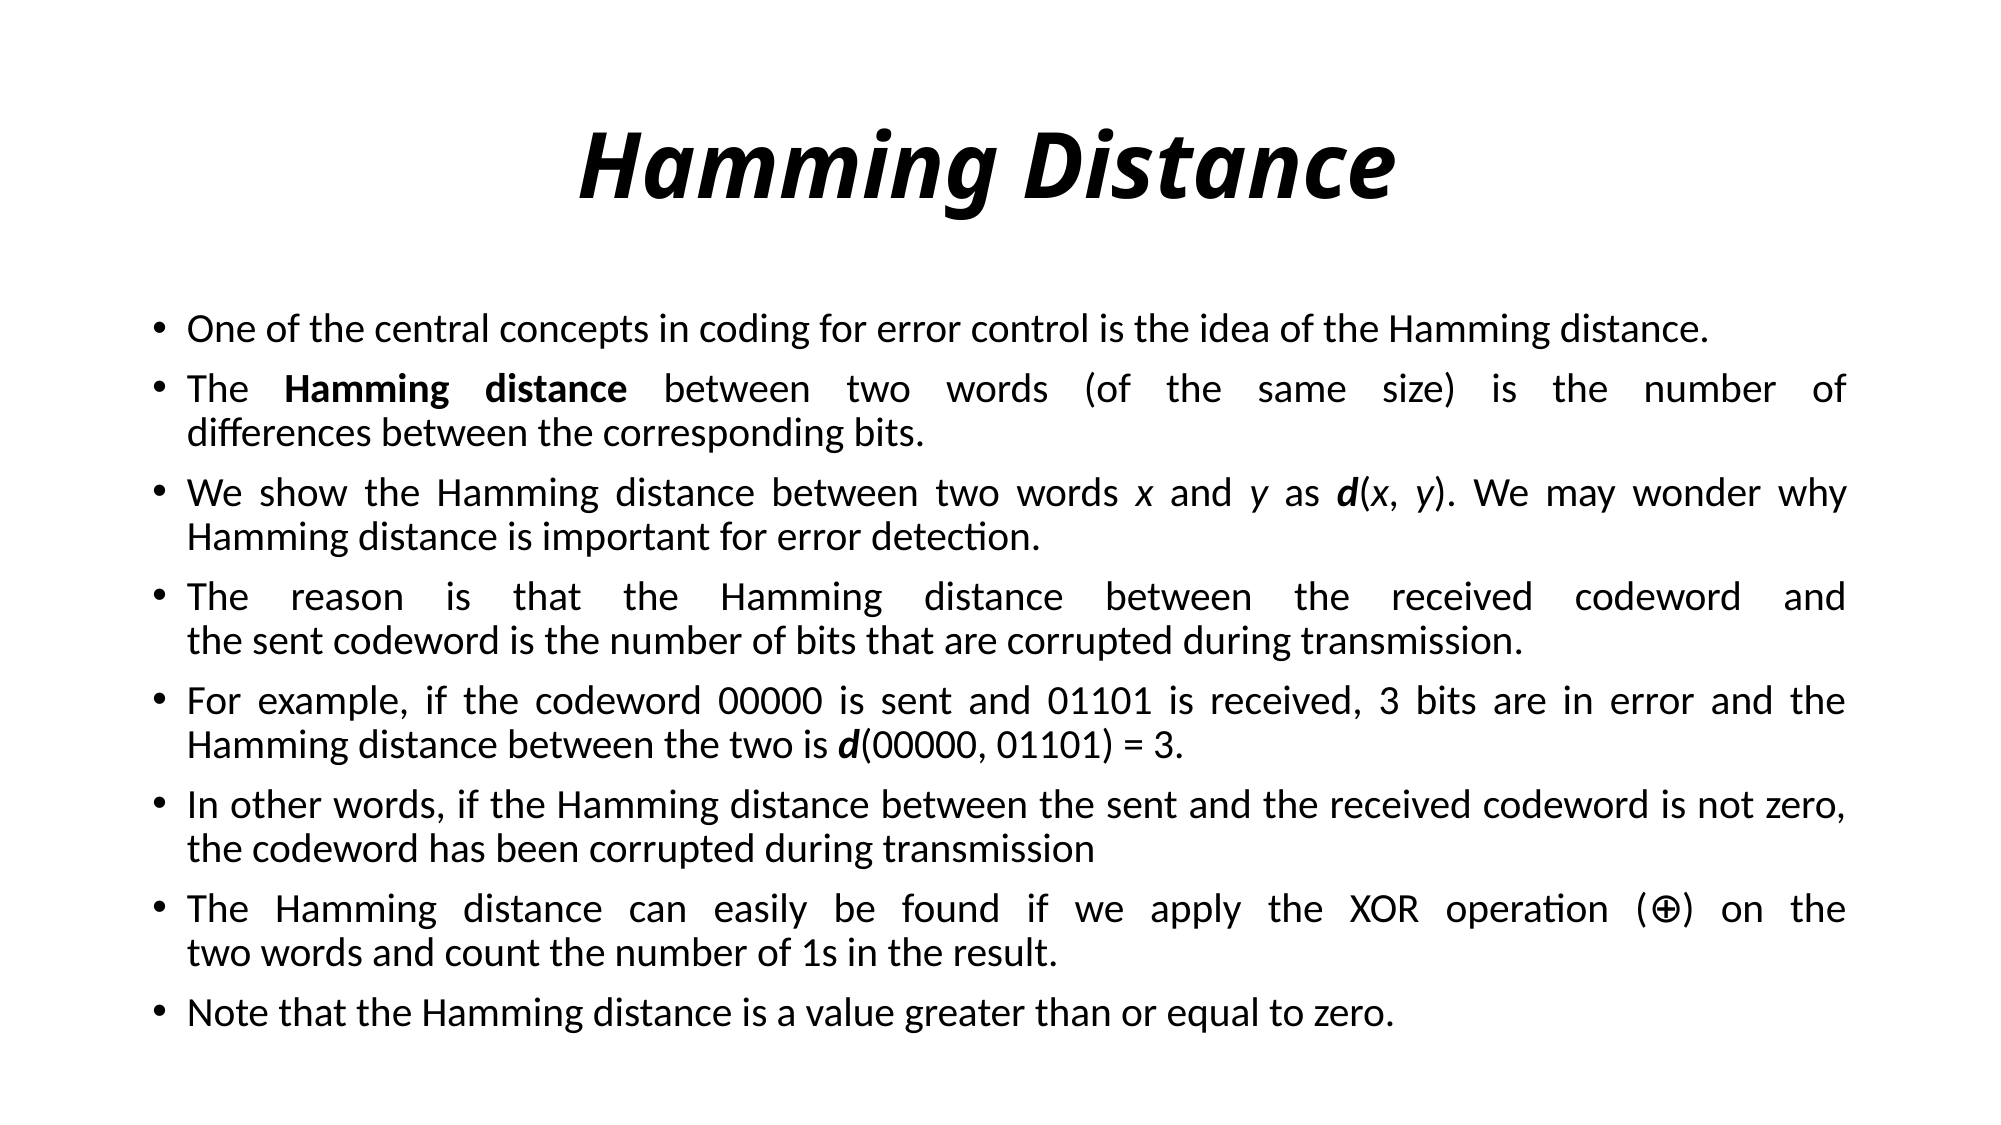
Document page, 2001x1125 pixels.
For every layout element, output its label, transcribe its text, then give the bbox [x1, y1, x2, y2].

title Hamming Distance [137, 59, 1863, 278]
list One of the central concepts in coding for error control is the idea of the Hamming distance. The Hamming distance between two words (of the same size) is the number of differences between the corresponding bits. We show the Hamming distance between two words x and y as d(x, y). We may wonder why Hamming distance is important for error detection. The reason is that the Hamming distance between the received codeword and the sent codeword is the number of bits that are corrupted during transmission. For example, if the codeword 00000 is sent and 01101 is received, 3 bits are in error and the Hamming distance between the two is d(00000, 01101) = 3. In other words, if the Hamming distance between the sent and the received codeword is not zero, the codeword has been corrupted during transmission The Hamming distance can easily be found if we apply the XOR operation (⊕) on the two words and count the number of 1s in the result. Note that the Hamming distance is a value greater than or equal to zero. [137, 299, 1863, 1061]
